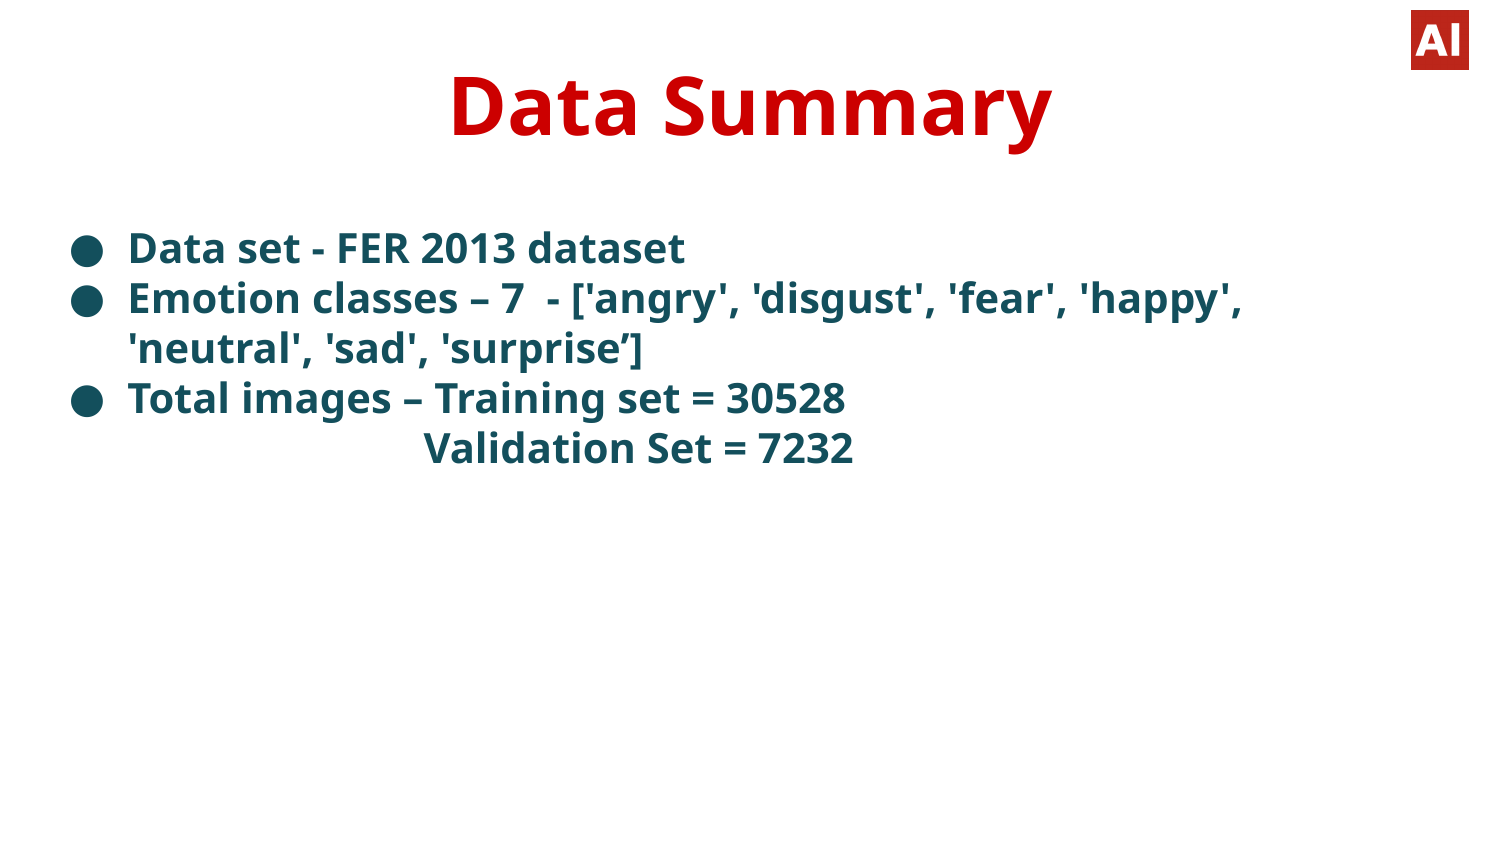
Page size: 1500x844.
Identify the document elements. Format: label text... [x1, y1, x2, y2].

list Data set - FER 2013 dataset Emotion classes – 7 - ['angry', 'disgust', 'fear', 'happy', 'neutral', 'sad', 'surprise’] Total images – Training set = 30528 Validation Set = 7232 [37, 206, 1435, 812]
picture [1411, 10, 1469, 70]
title Data Summary [51, 72, 1449, 167]
